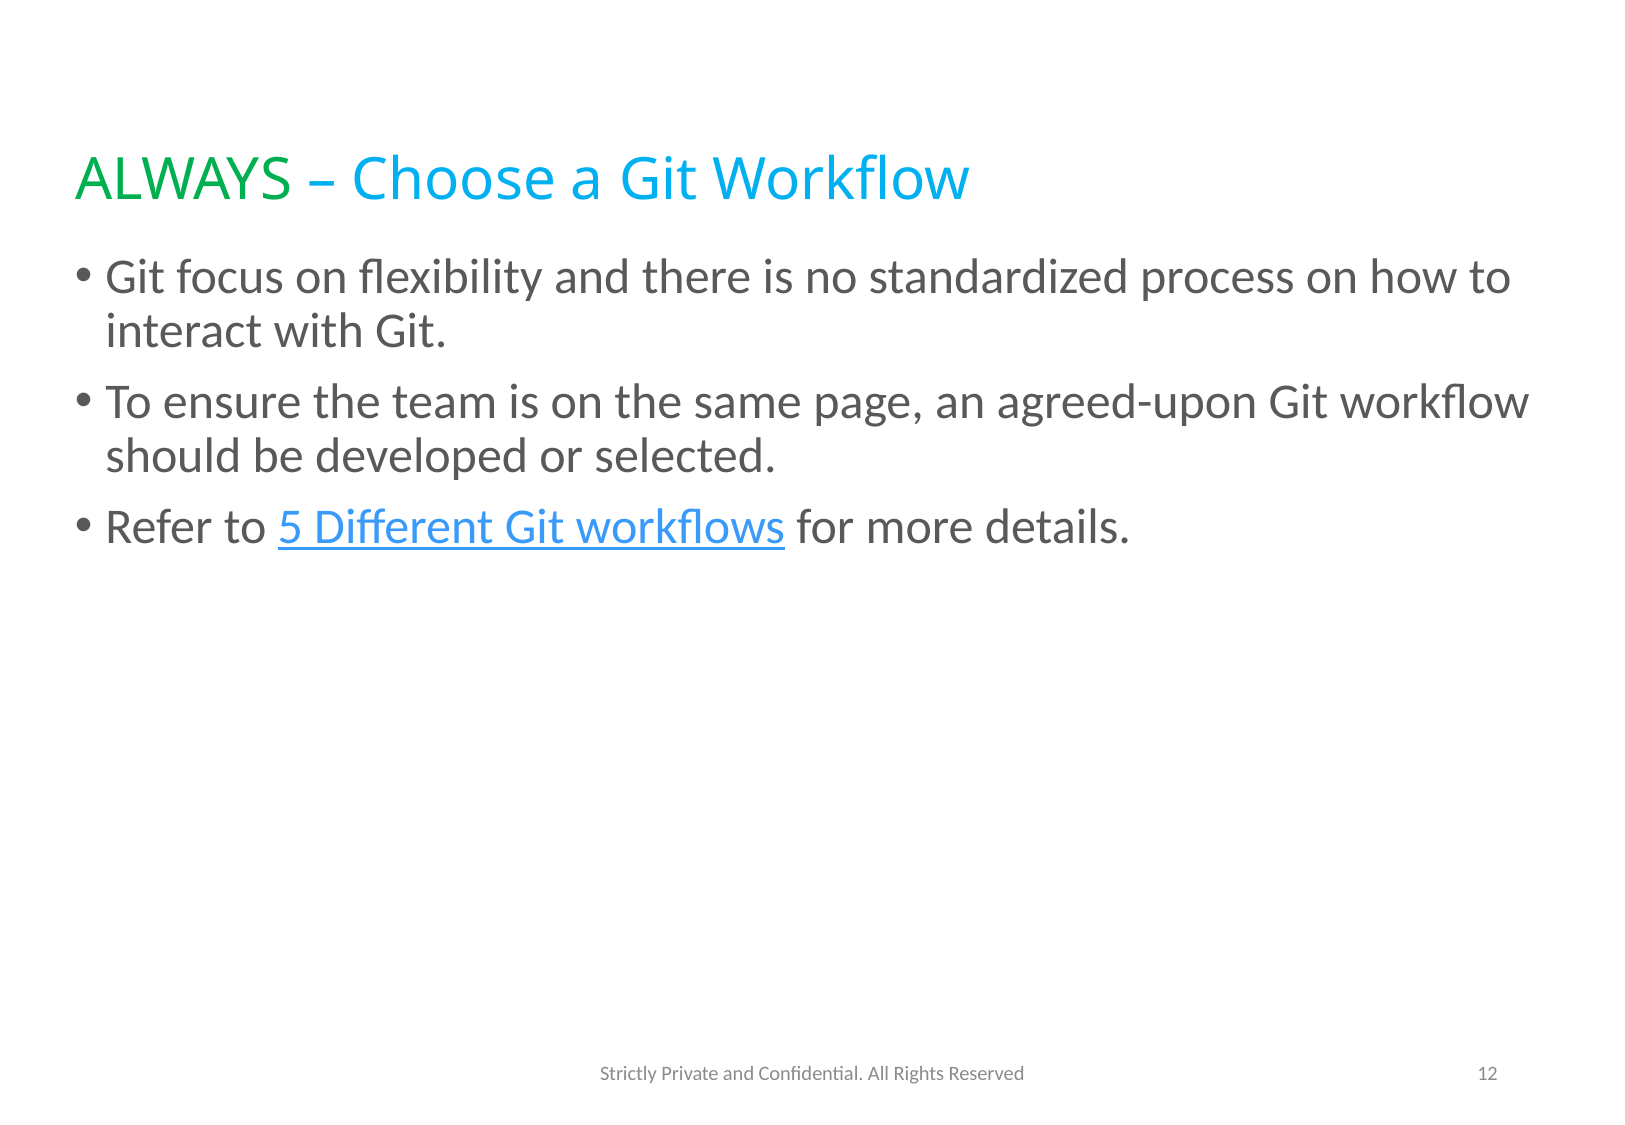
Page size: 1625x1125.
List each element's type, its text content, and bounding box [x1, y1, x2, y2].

list Git focus on flexibility and there is no standardized process on how to interact with Git. To ensure the team is on the same page, an agreed-upon Git workflow should be developed or selected. Refer to 5 Different Git workflows for more details. [59, 242, 1575, 1050]
footer Strictly Private and Confidential. All Rights Reserved [538, 1050, 1087, 1103]
slide_number 12 [1147, 1050, 1513, 1103]
title ALWAYS – Choose a Git Workflow [60, 141, 1575, 224]
